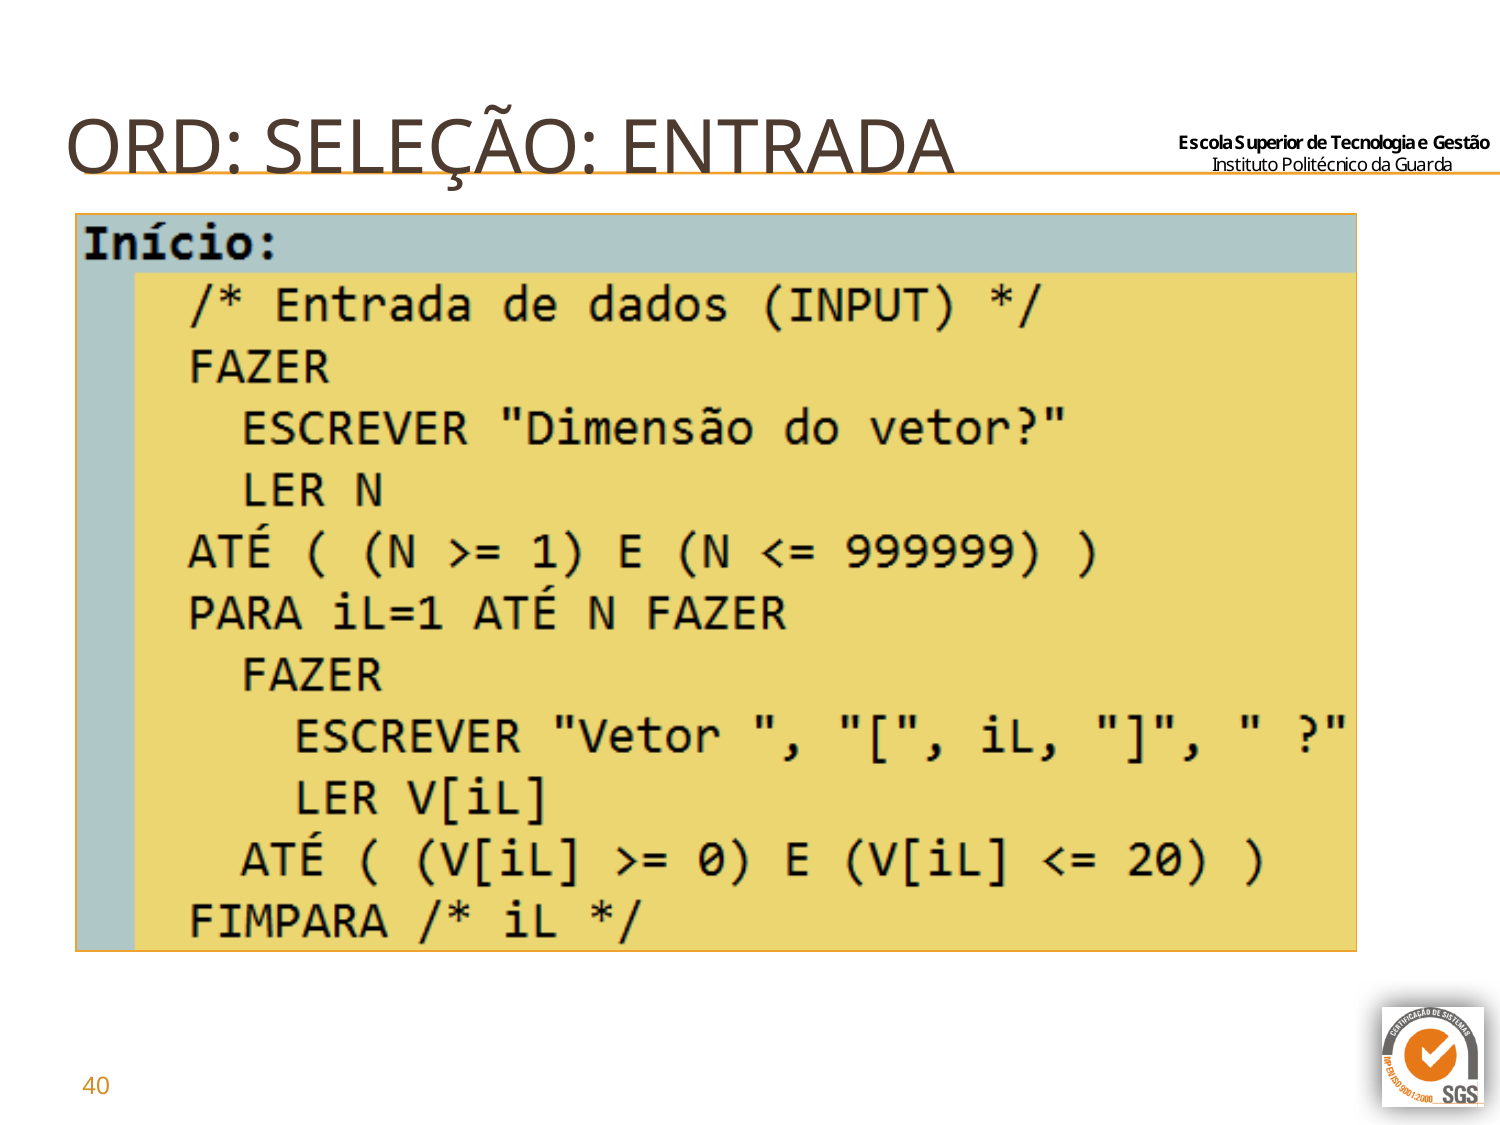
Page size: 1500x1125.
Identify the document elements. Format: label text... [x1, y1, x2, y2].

title ORD: Seleção: entrada [49, 75, 1475, 213]
picture [76, 214, 1357, 951]
slide_number 40 [0, 1062, 125, 1103]
picture [1382, 1007, 1484, 1107]
